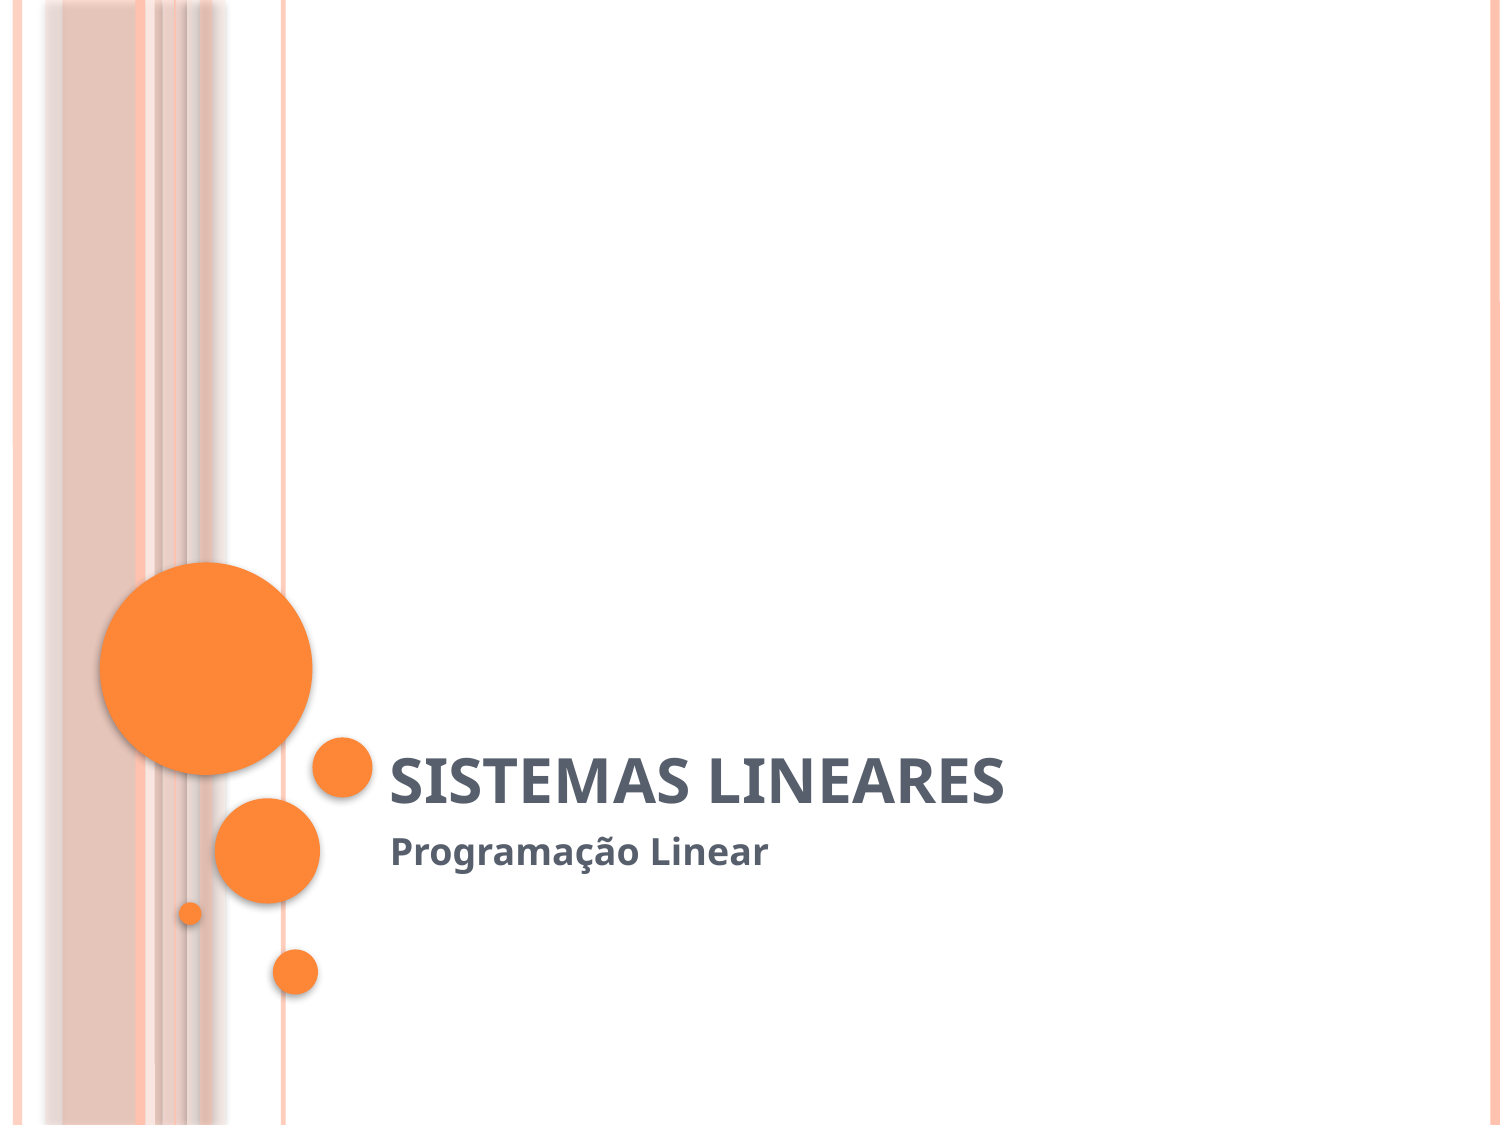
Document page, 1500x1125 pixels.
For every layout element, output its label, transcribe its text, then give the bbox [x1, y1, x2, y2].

subtitle Programação Linear [375, 820, 1388, 1046]
title Sistemas lineares [375, 512, 1388, 820]
